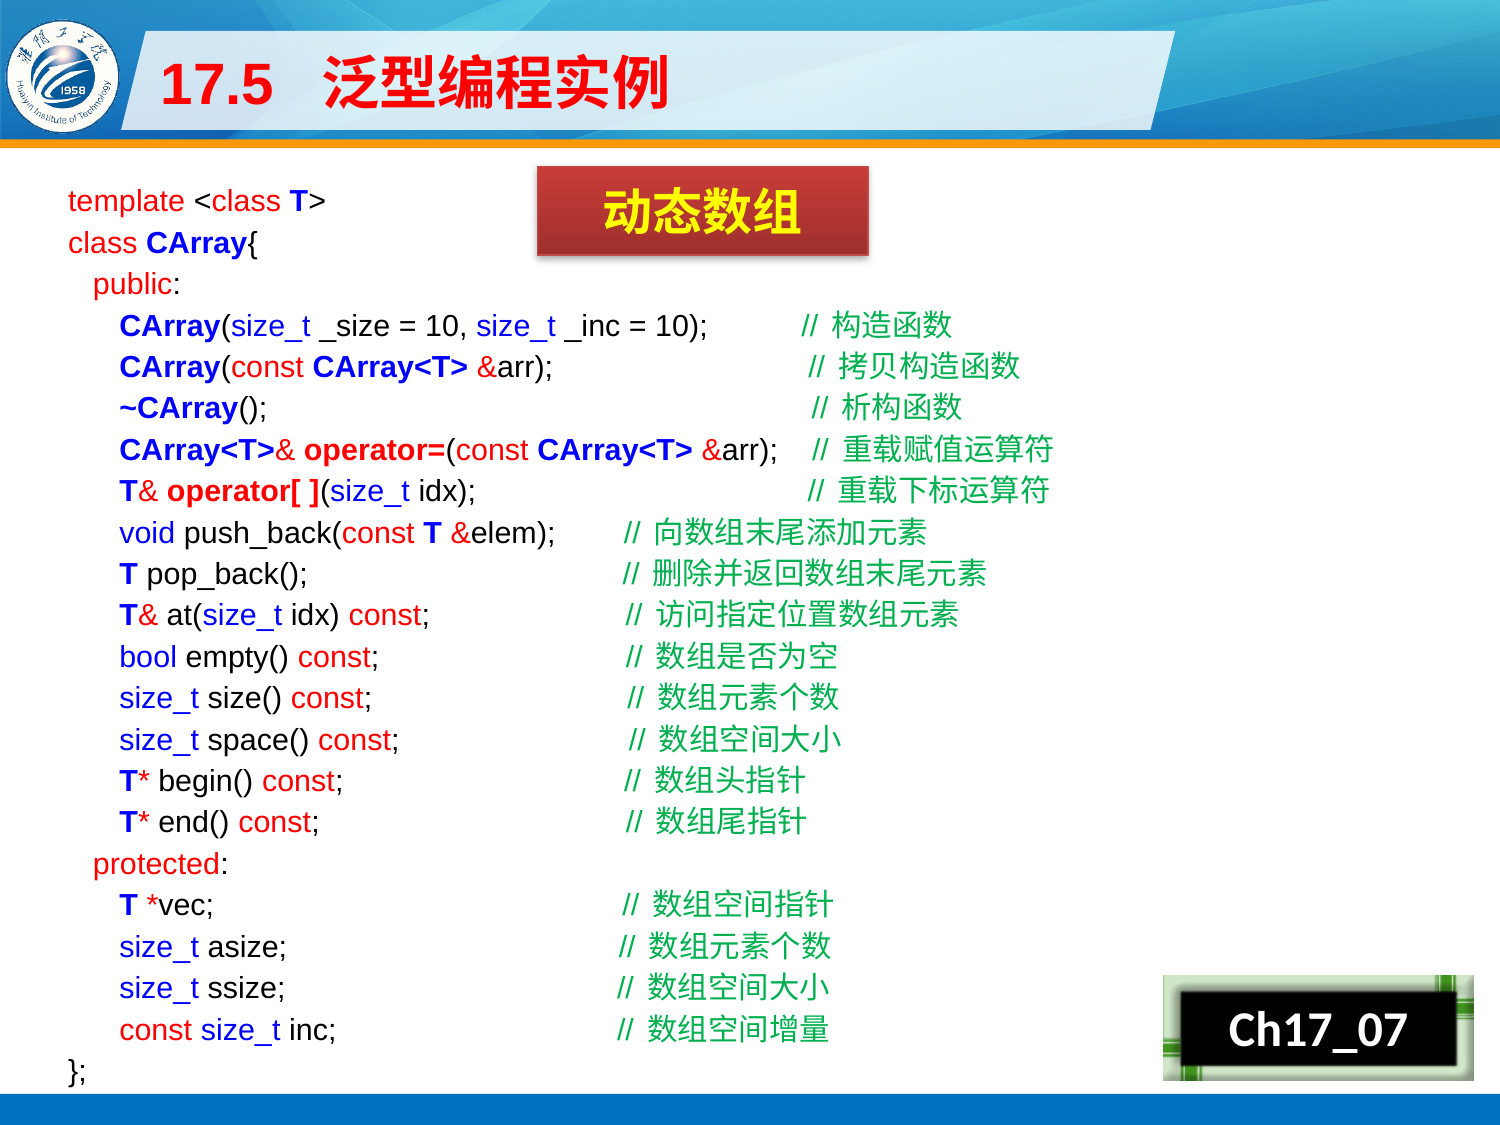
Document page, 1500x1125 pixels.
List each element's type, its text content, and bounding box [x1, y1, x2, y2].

picture [0, 0, 1500, 139]
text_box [1163, 975, 1475, 1081]
list template <class T> class CArray{ public: CArray(size_t _size = 10, size_t _inc = 10); // 构造函数 CArray(const CArray<T> &arr); // 拷贝构造函数 ~CArray(); // 析构函数 CArray<T>& operator=(const CArray<T> &arr); // 重载赋值运算符 T& operator[ ](size_t idx); // 重载下标运算符 void push_back(const T &elem); // 向数组末尾添加元素 T pop_back(); // 删除并返回数组末尾元素 T& at(size_t idx) const; // 访问指定位置数组元素 bool empty() const; // 数组是否为空 size_t size() const; // 数组元素个数 size_t space() const; // 数组空间大小 T* begin() const; // 数组头指针 T* end() const; // 数组尾指针 protected: T *vec; // 数组空间指针 size_t asize; // 数组元素个数 size_t ssize; // 数组空间大小 const size_t inc; // 数组空间增量 }; [53, 170, 1447, 1106]
title 17.5 泛型编程实例 [145, 39, 1176, 123]
text_box 动态数组 [537, 166, 869, 256]
